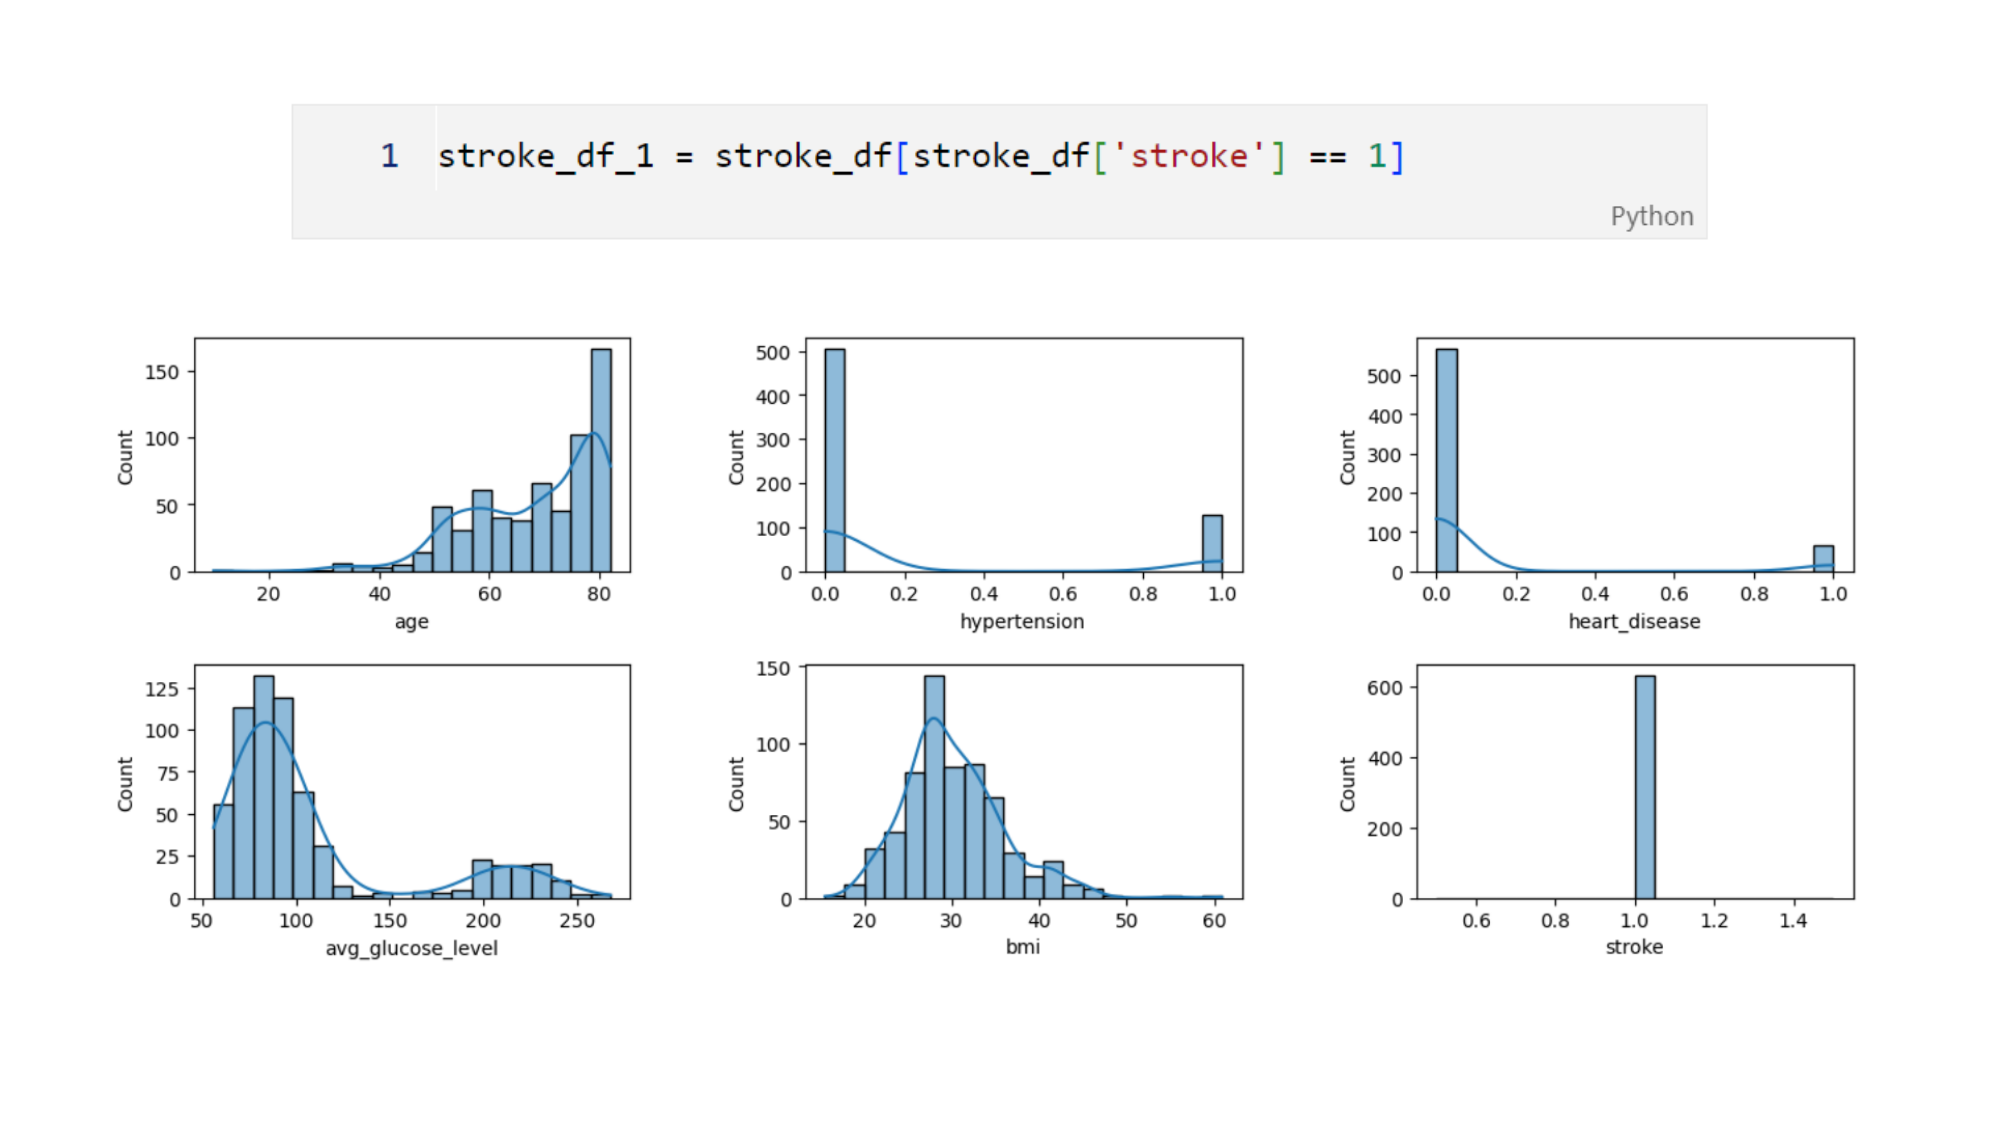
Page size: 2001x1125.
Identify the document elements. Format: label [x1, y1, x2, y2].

picture [105, 321, 1895, 978]
picture [281, 76, 1719, 257]
